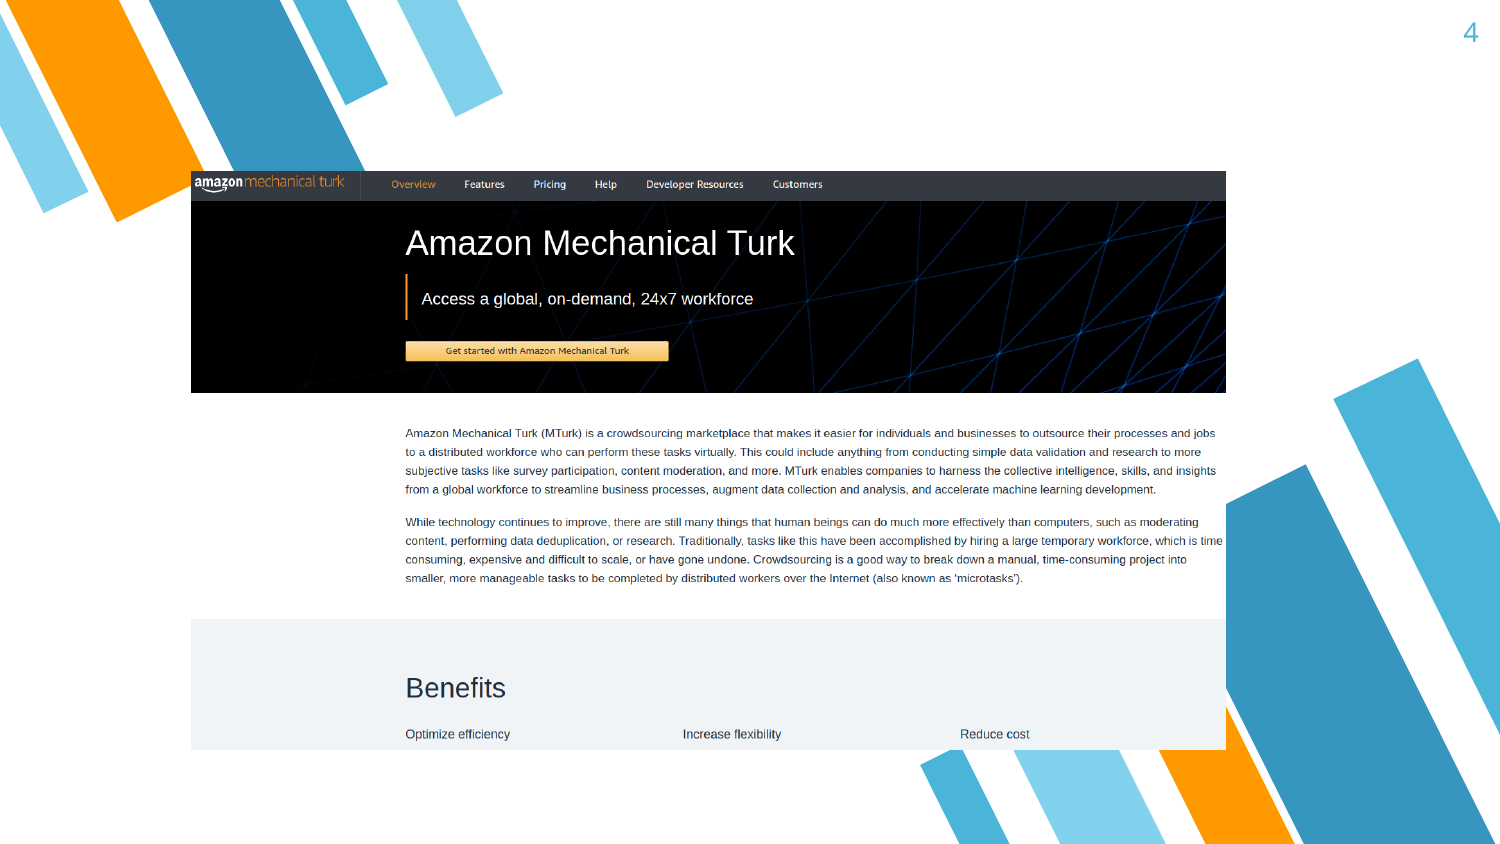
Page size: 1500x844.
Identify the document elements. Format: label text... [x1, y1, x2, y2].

picture [190, 171, 1226, 750]
text_box 4 [1403, 0, 1494, 65]
